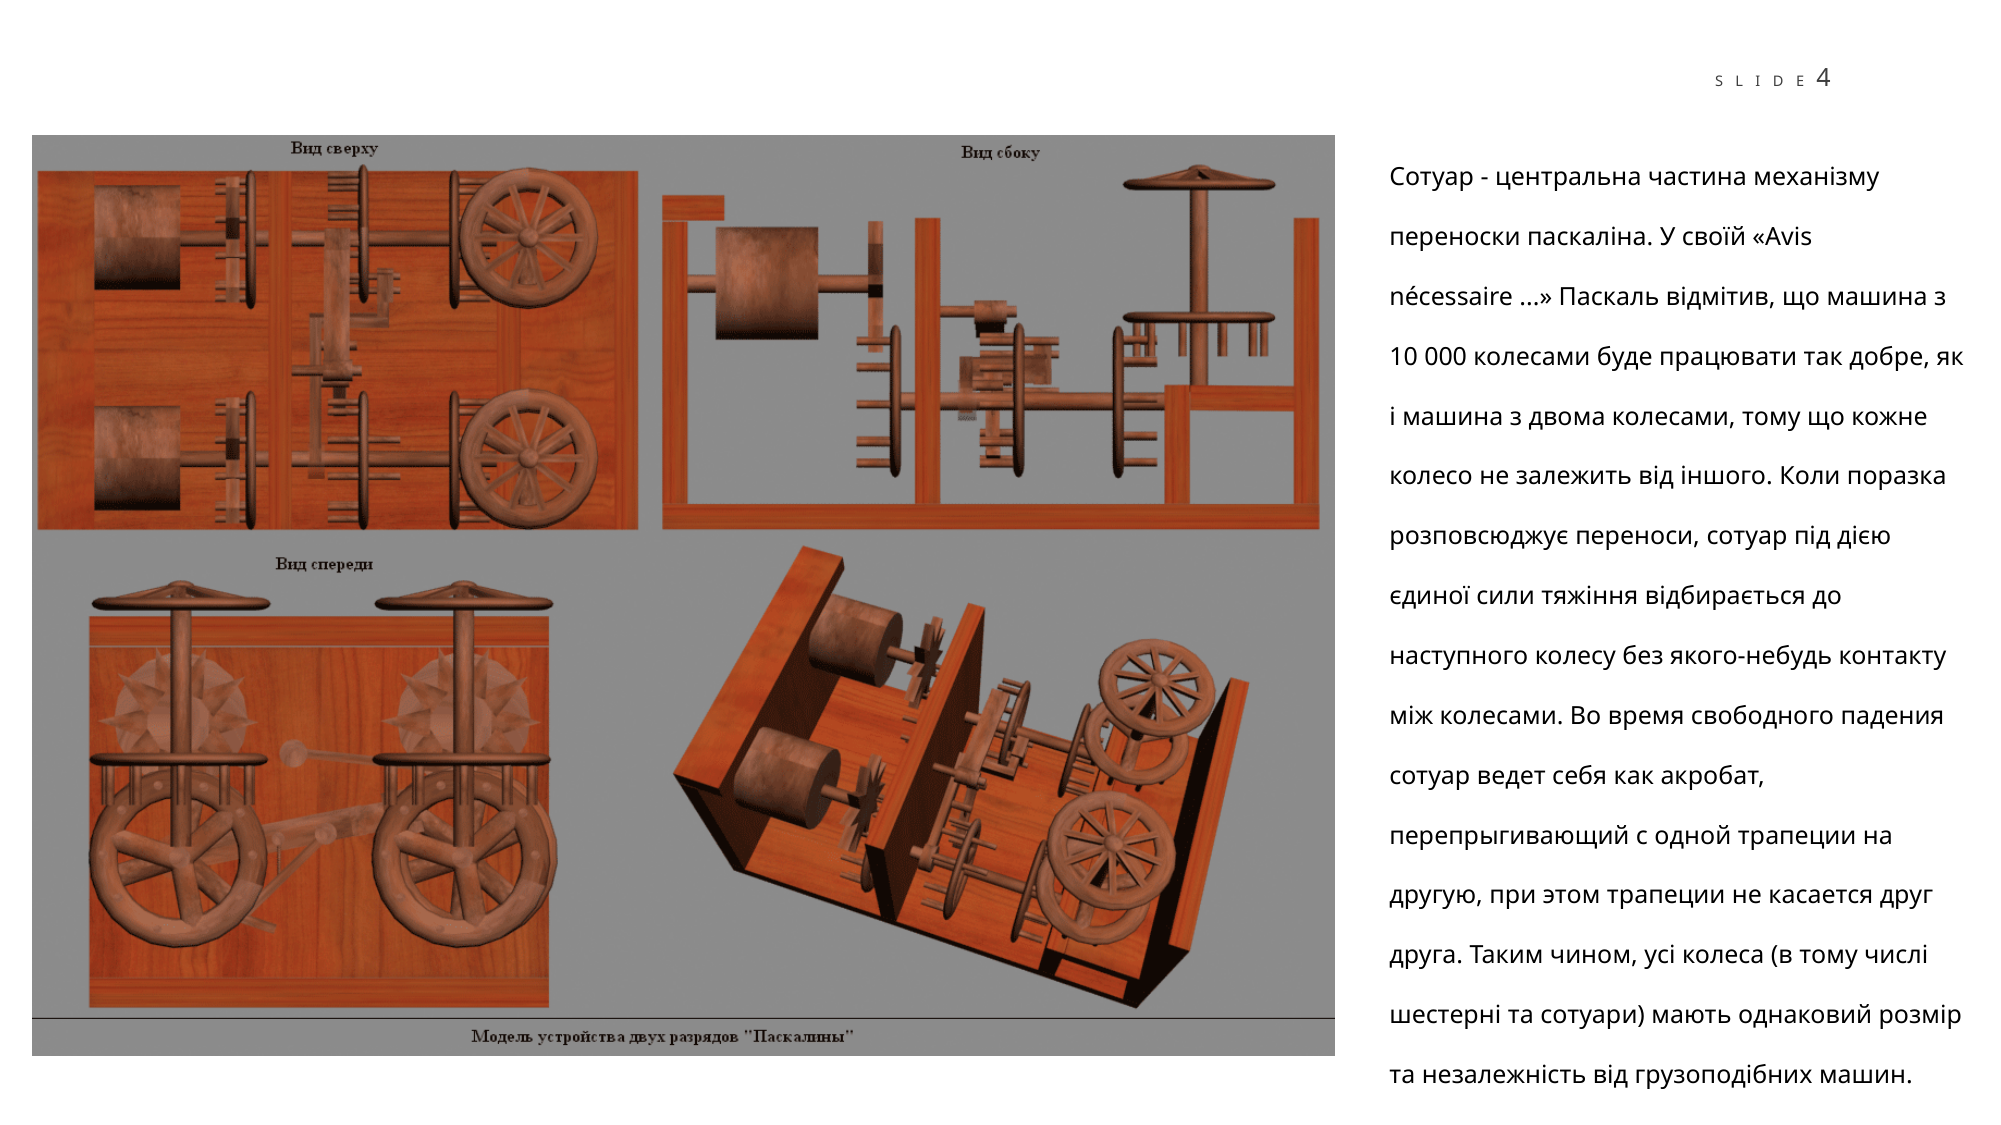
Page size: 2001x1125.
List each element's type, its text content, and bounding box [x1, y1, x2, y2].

text_box Сотуар - центральна частина механізму переноски паскаліна. У своїй «Avis nécessaire ...» Паскаль відмітив, що машина з 10 000 колесами буде працювати так добре, як і машина з двома колесами, тому що кожне колесо не залежить від іншого. Коли поразка розповсюджує переноси, сотуар під дією єдиної сили тяжіння відбирається до наступного колесу без якого-небудь контакту між колесами. Во время свободного падения сотуар ведет себя как акробат, перепрыгивающий с одной трапеции на другую, при этом трапеции не касается друг друга. Таким чином, усі колеса (в тому числі шестерні та сотуари) мають однаковий розмір та незалежність від грузоподібних машин. [1374, 123, 1982, 1125]
picture [32, 135, 1335, 1056]
